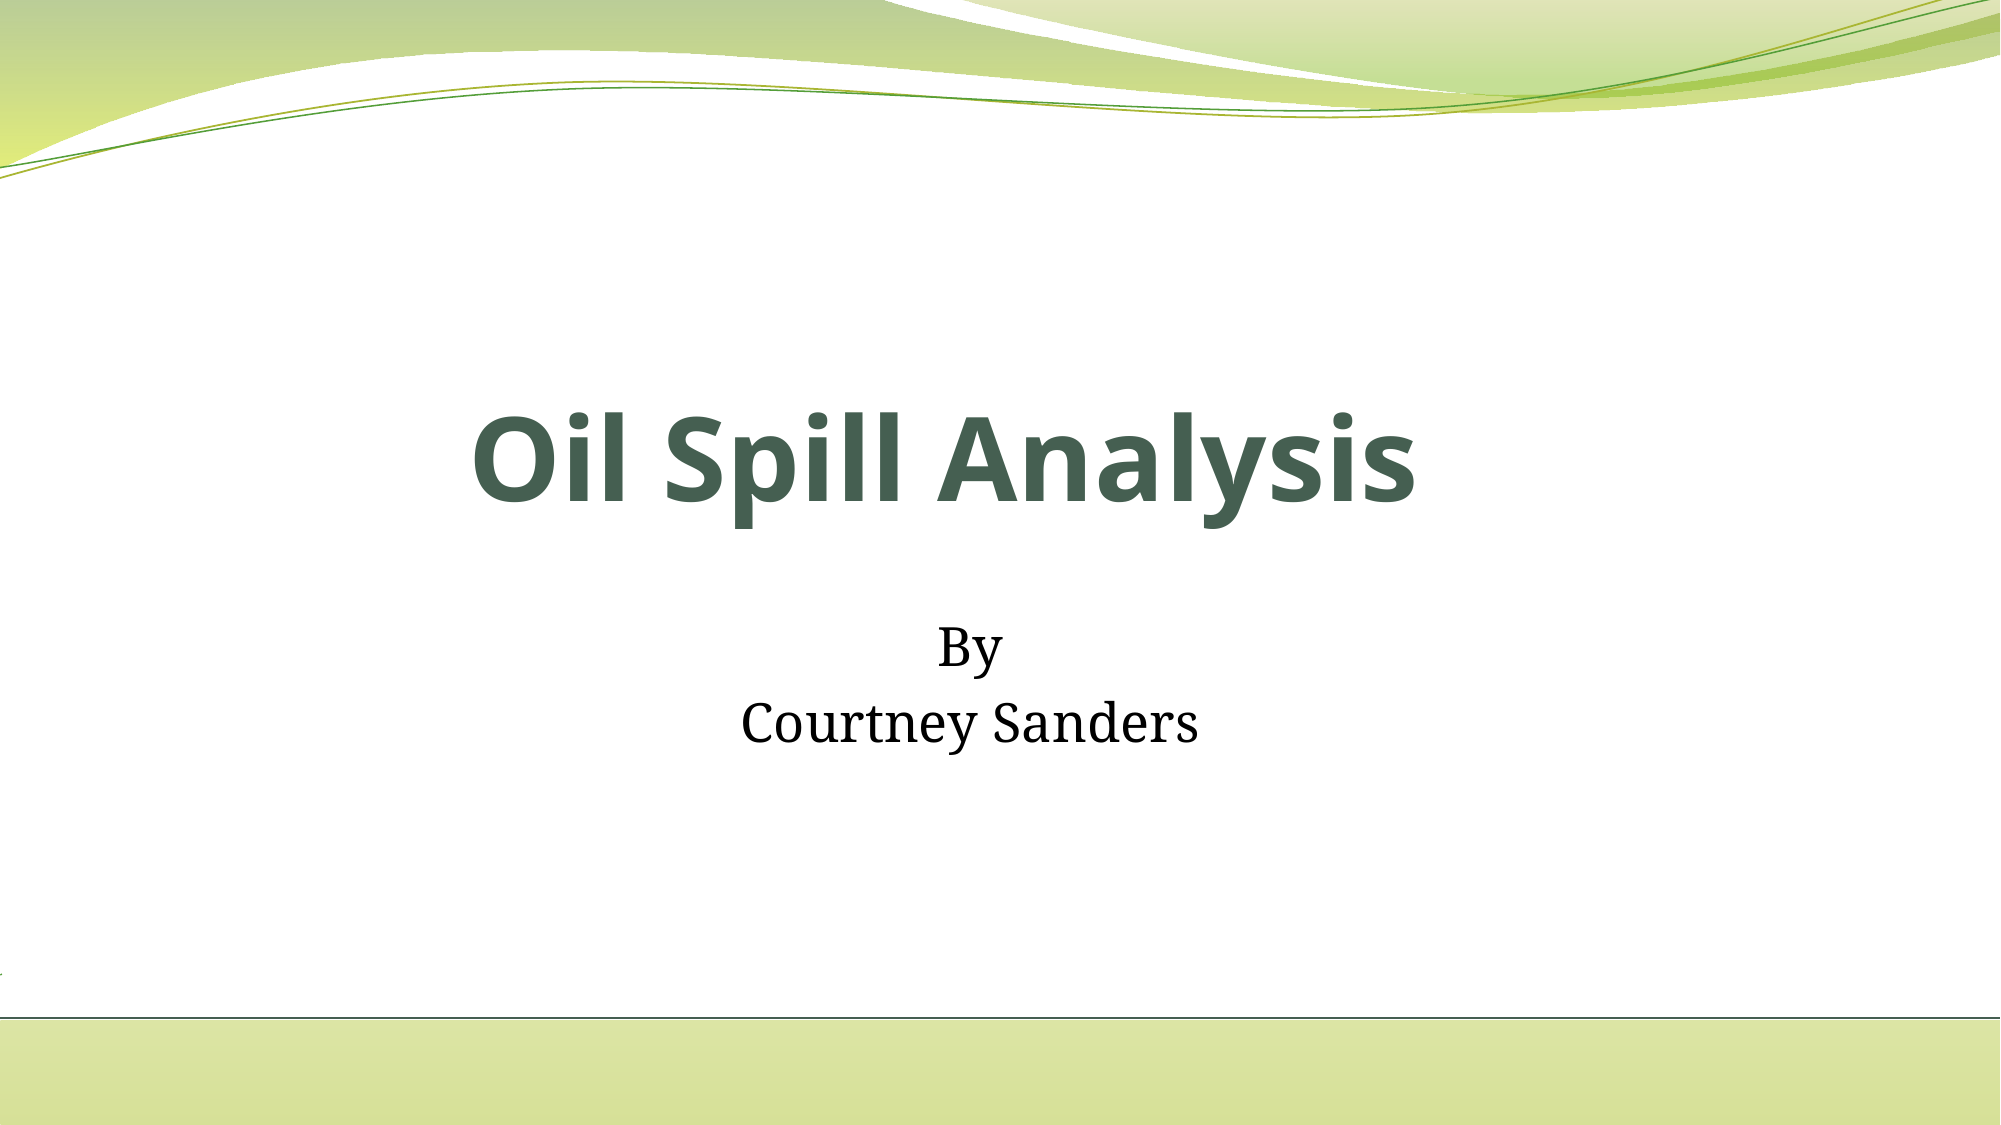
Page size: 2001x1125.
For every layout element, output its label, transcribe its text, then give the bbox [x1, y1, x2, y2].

title Oil Spill Analysis [116, 224, 1834, 525]
subtitle By Courtney Sanders [116, 529, 1835, 818]
